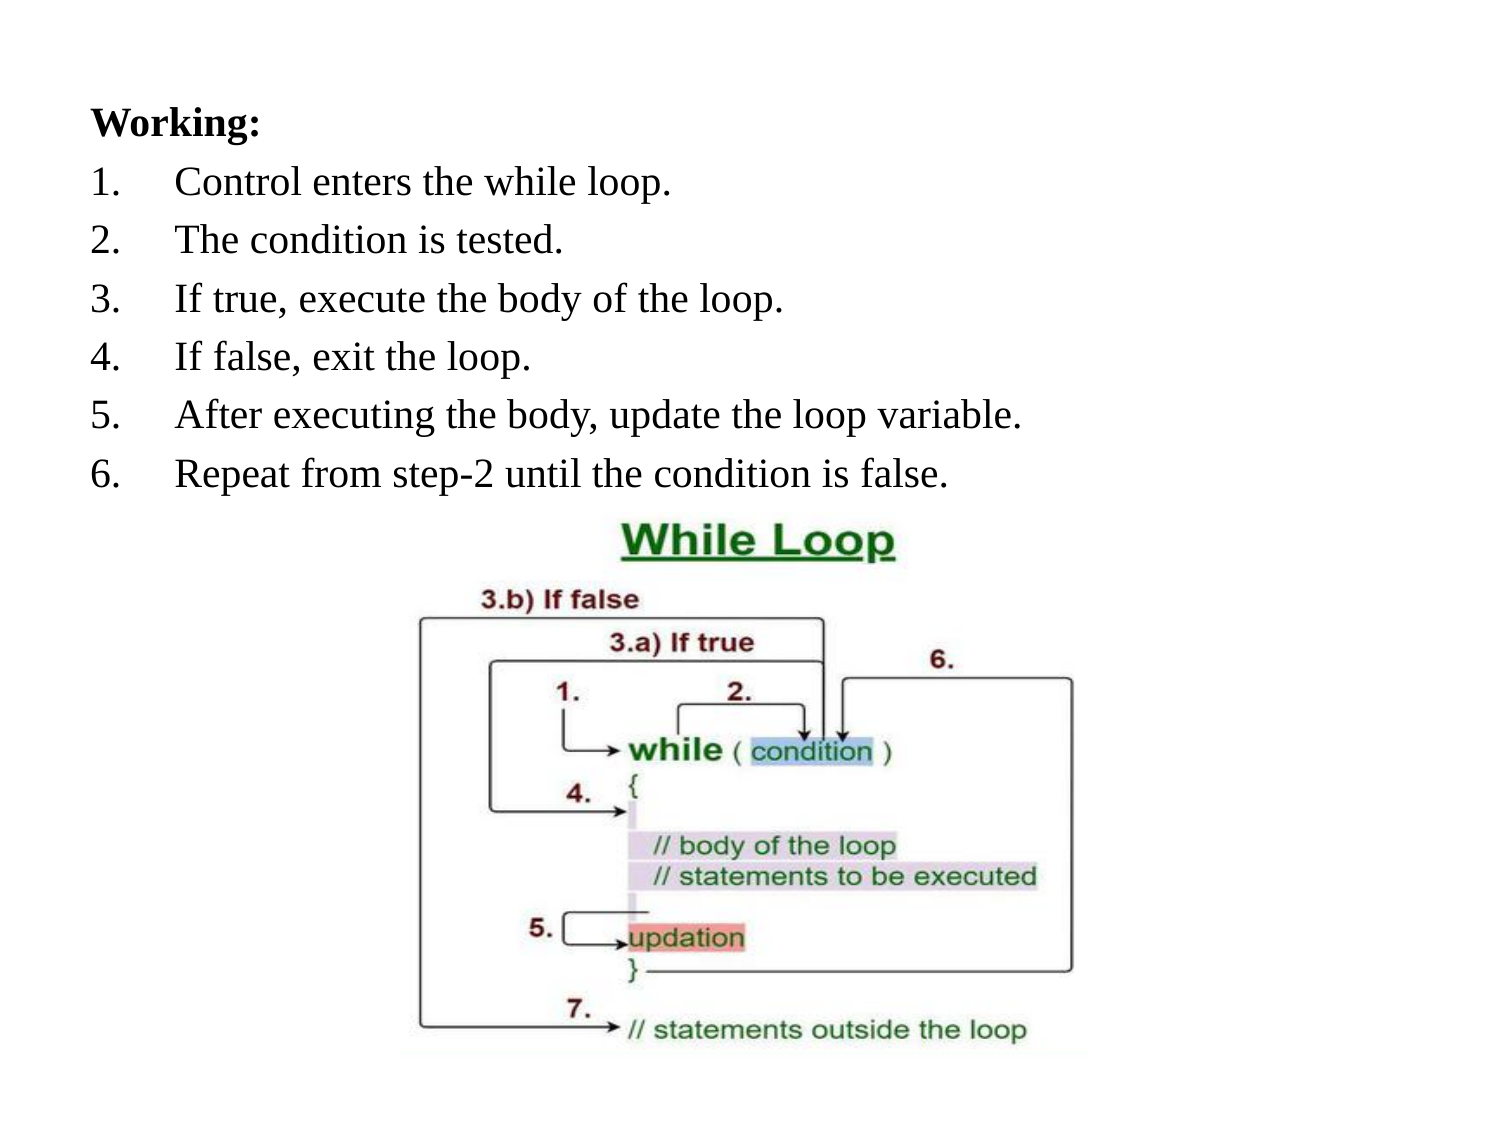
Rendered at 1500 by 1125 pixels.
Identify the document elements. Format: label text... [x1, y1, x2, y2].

picture [399, 512, 1088, 1058]
list Working: Control enters the while loop. The condition is tested. If true, execute the body of the loop. If false, exit the loop. After executing the body, update the loop variable. Repeat from step-2 until the condition is false. [75, 87, 1425, 1050]
